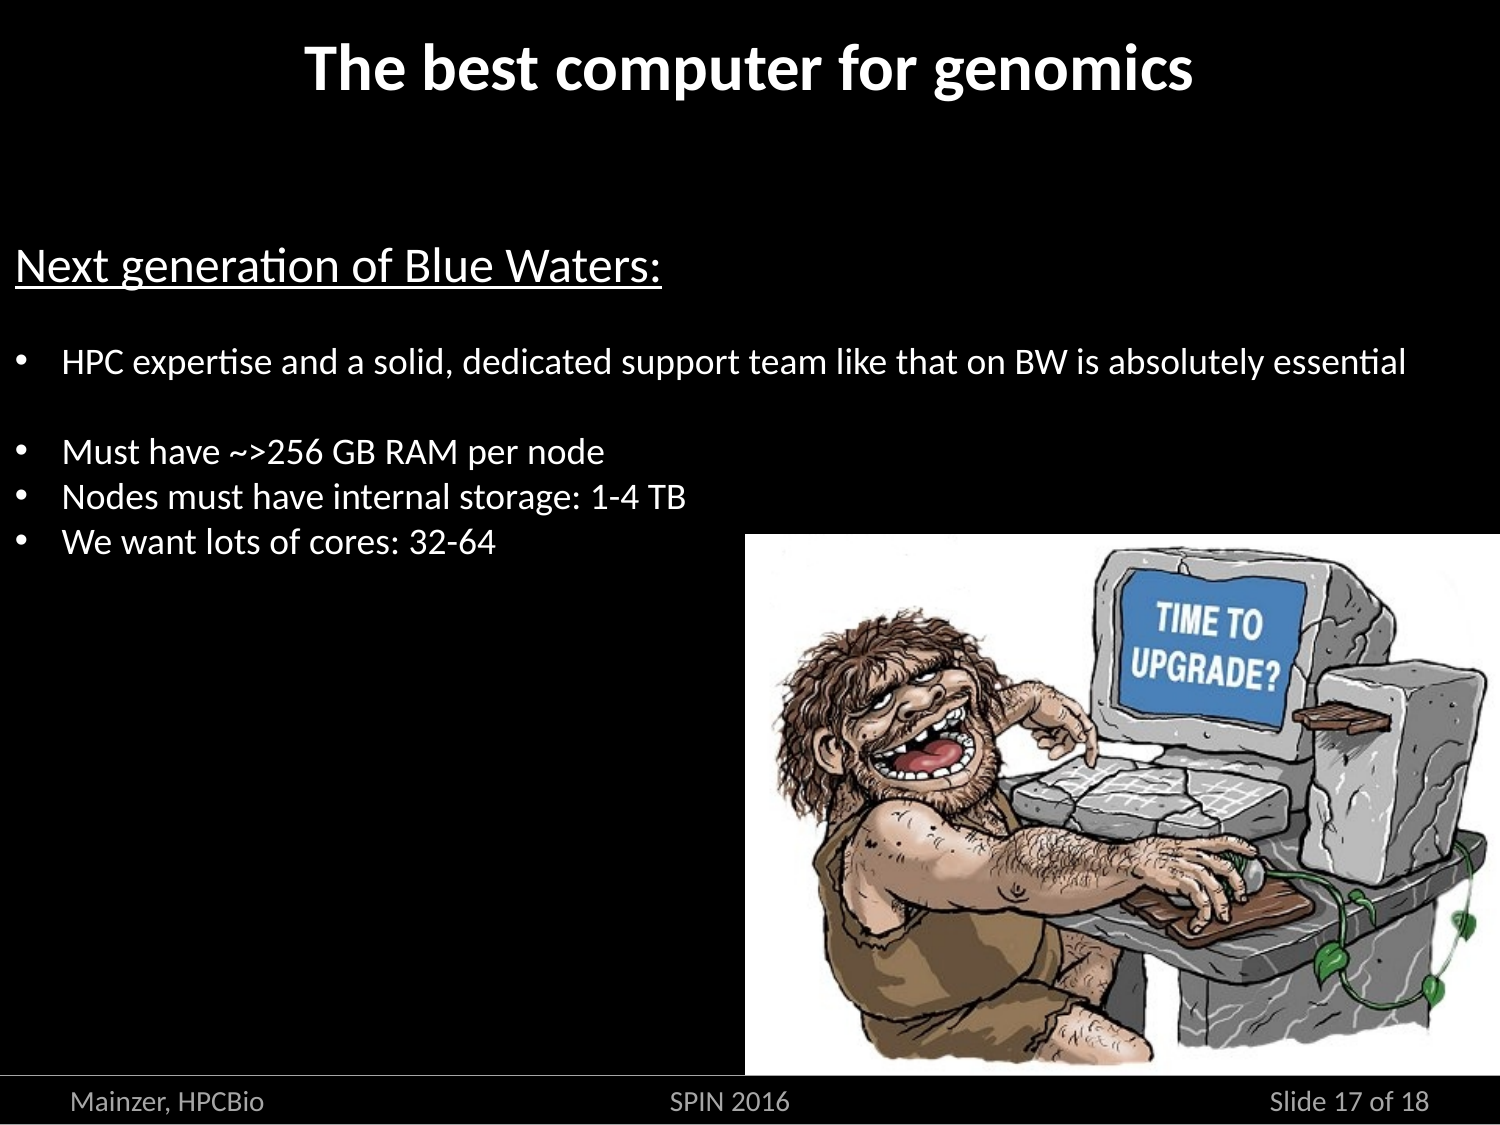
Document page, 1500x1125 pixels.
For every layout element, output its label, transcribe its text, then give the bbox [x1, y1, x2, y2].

text_box Next generation of Blue Waters: HPC expertise and a solid, dedicated support team like that on BW is absolutely essential Must have ~>256 GB RAM per node Nodes must have internal storage: 1-4 TB We want lots of cores: 32-64 [0, 224, 1463, 615]
text_box The best computer for genomics [0, 16, 1500, 112]
text_box Mainzer, HPCBio SPIN 2016 Slide 17 of 18 [0, 1074, 1500, 1125]
picture [745, 534, 1500, 1076]
